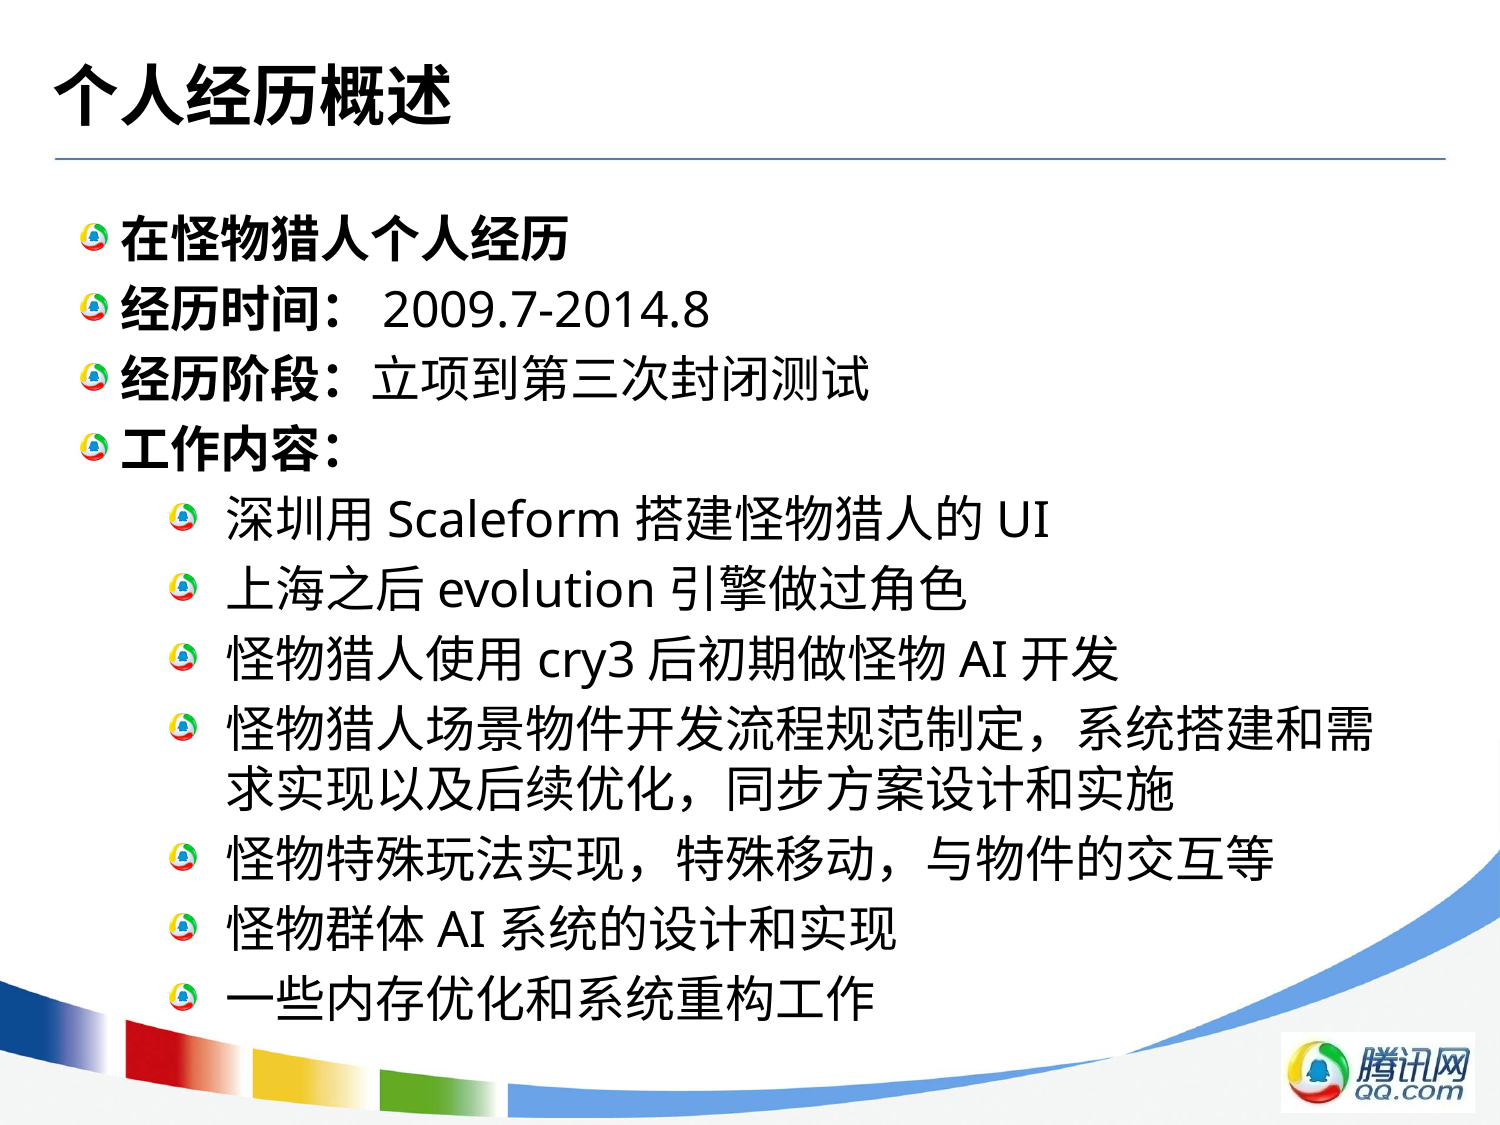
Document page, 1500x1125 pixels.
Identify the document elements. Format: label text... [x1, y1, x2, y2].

title 个人经历概述 [37, 24, 1024, 163]
picture [0, 0, 1500, 1125]
list 在怪物猎人个人经历 经历时间：2009.7-2014.8 经历阶段：立项到第三次封闭测试 工作内容： 深圳用Scaleform搭建怪物猎人的UI 上海之后evolution引擎做过角色 怪物猎人使用cry3后初期做怪物AI开发 怪物猎人场景物件开发流程规范制定，系统搭建和需求实现以及后续优化，同步方案设计和实施 怪物特殊玩法实现，特殊移动，与物件的交互等 怪物群体AI系统的设计和实现 一些内存优化和系统重构工作 [62, 199, 1438, 1063]
